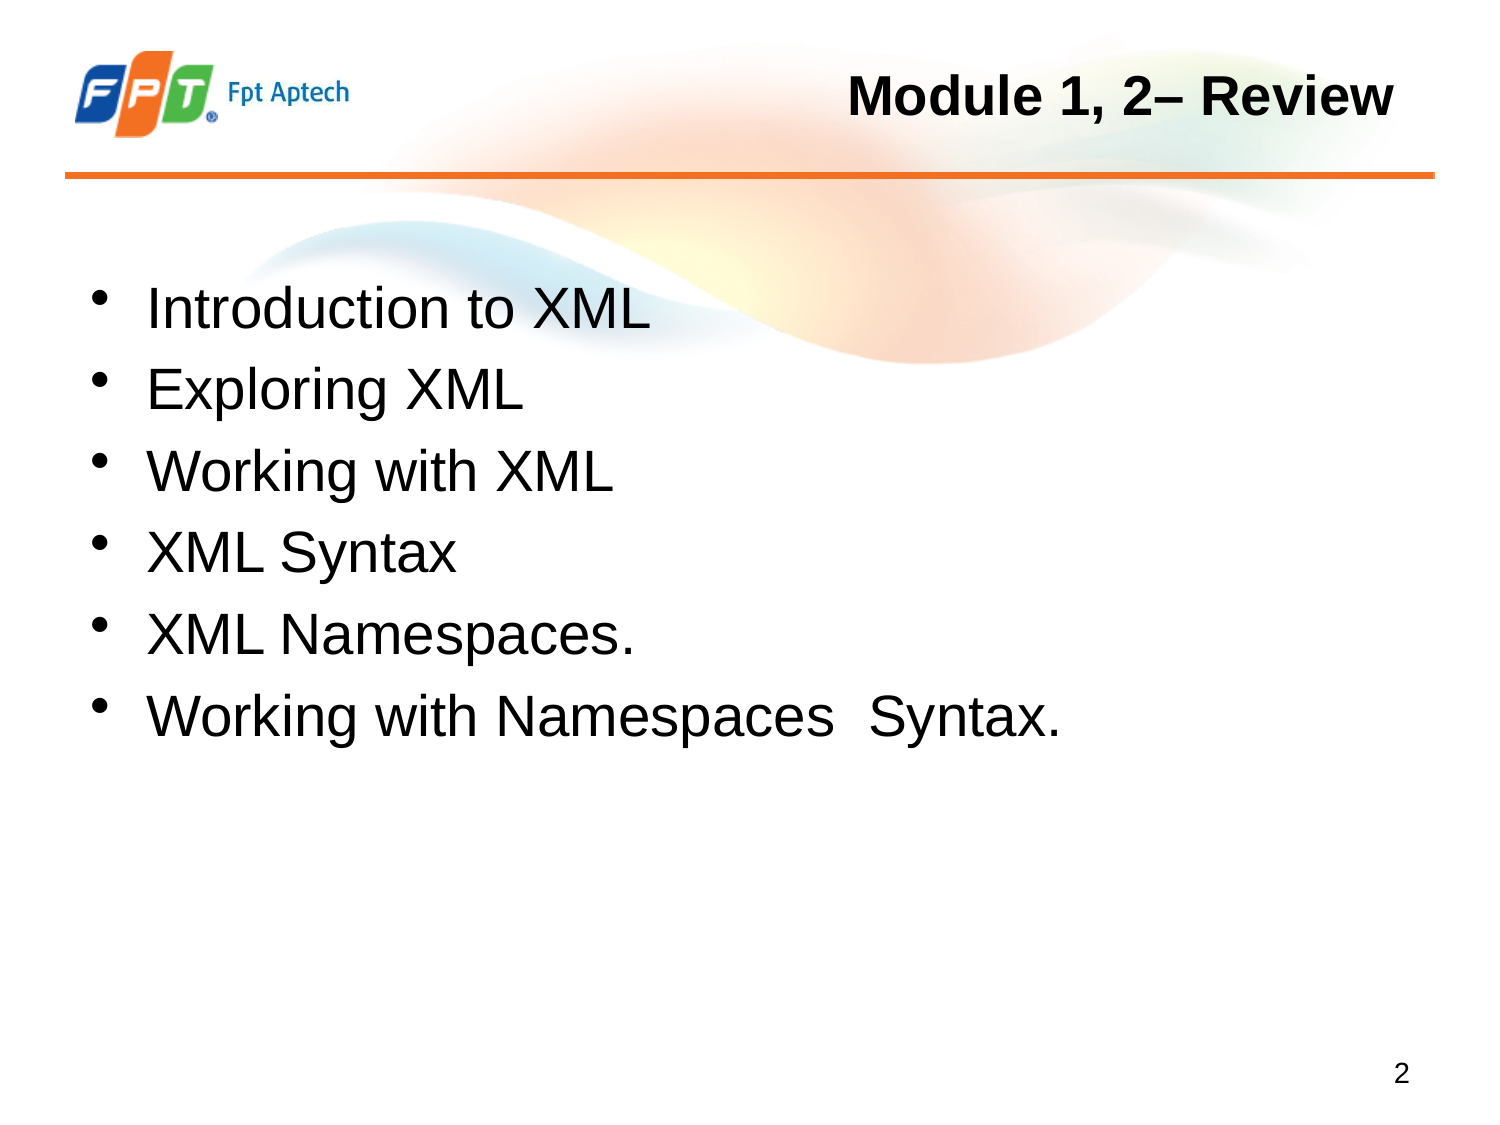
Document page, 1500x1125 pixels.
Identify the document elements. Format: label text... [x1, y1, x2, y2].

slide_number 2 [1074, 1046, 1426, 1125]
picture [65, 0, 1435, 262]
title Module 1, 2– Review [437, 24, 1426, 162]
list Introduction to XML Exploring XML Working with XML XML Syntax XML Namespaces. Working with Namespaces Syntax. [74, 262, 1426, 1006]
picture [75, 51, 218, 138]
